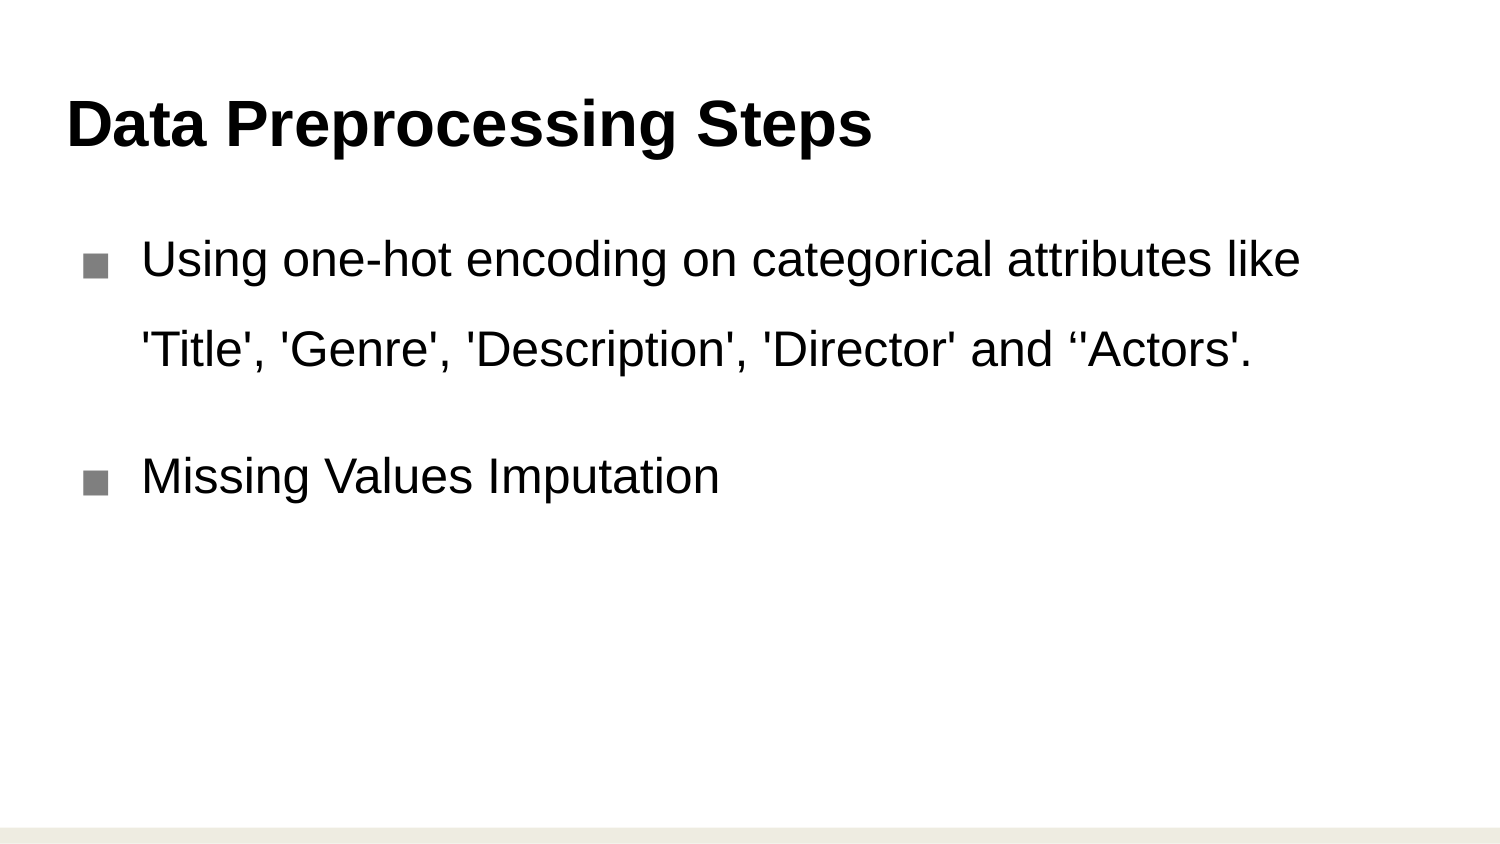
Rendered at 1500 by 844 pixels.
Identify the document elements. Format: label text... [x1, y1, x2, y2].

title Data Preprocessing Steps [51, 72, 1449, 167]
list Using one-hot encoding on categorical attributes like 'Title', 'Genre', 'Description', 'Director' and ‘'Actors'. Missing Values Imputation [51, 189, 1449, 750]
